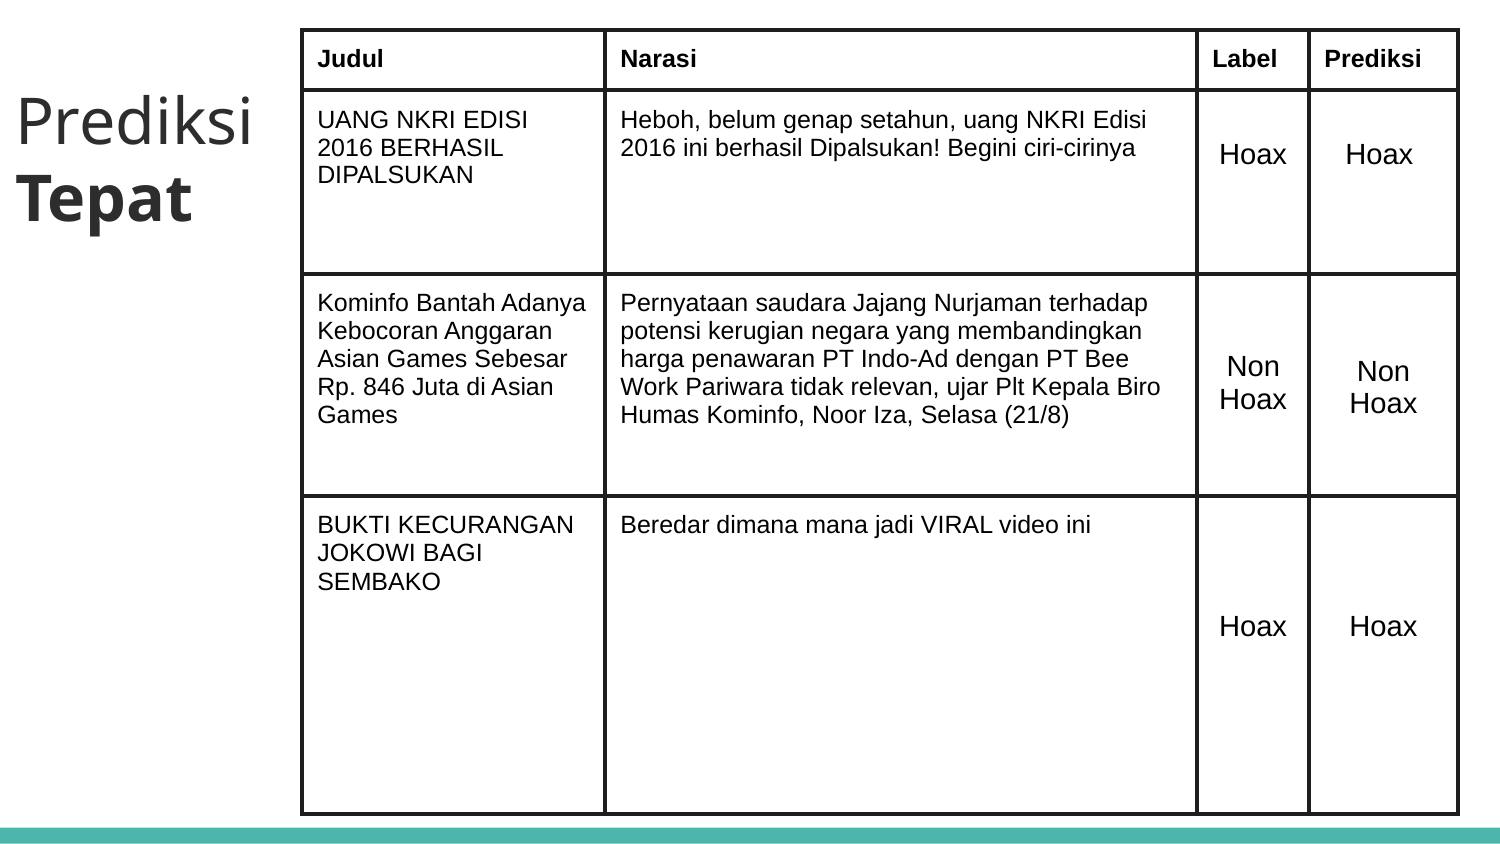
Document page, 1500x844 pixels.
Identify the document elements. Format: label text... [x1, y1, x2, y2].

table_header Judul [304, 32, 603, 88]
table_cell Non Hoax [1311, 276, 1456, 494]
table_cell Hoax [1199, 498, 1307, 812]
table_cell Hoax [1311, 498, 1456, 812]
table_cell Hoax [1311, 92, 1456, 272]
table_header Prediksi [1311, 32, 1456, 88]
table_cell UANG NKRI EDISI 2016 BERHASIL DIPALSUKAN [304, 92, 603, 272]
table_cell Beredar dimana mana jadi VIRAL video ini [607, 498, 1195, 812]
table_cell BUKTI KECURANGAN JOKOWI BAGI SEMBAKO [304, 498, 603, 812]
table_cell Non Hoax [1199, 276, 1307, 494]
table_cell Heboh, belum genap setahun, uang NKRI Edisi 2016 ini berhasil Dipalsukan! Begini ciri-cirinya [607, 92, 1195, 272]
table_cell Kominfo Bantah Adanya Kebocoran Anggaran Asian Games Sebesar Rp. 846 Juta di Asian Games [304, 276, 603, 494]
table_header Label [1199, 32, 1307, 88]
table_cell Hoax [1199, 92, 1307, 272]
text_box Prediksi Tepat [0, 54, 300, 260]
table_cell Pernyataan saudara Jajang Nurjaman terhadap potensi kerugian negara yang membandingkan harga penawaran PT Indo-Ad dengan PT Bee Work Pariwara tidak relevan, ujar Plt Kepala Biro Humas Kominfo, Noor Iza, Selasa (21/8) [607, 276, 1195, 494]
table_header Narasi [607, 32, 1195, 88]
